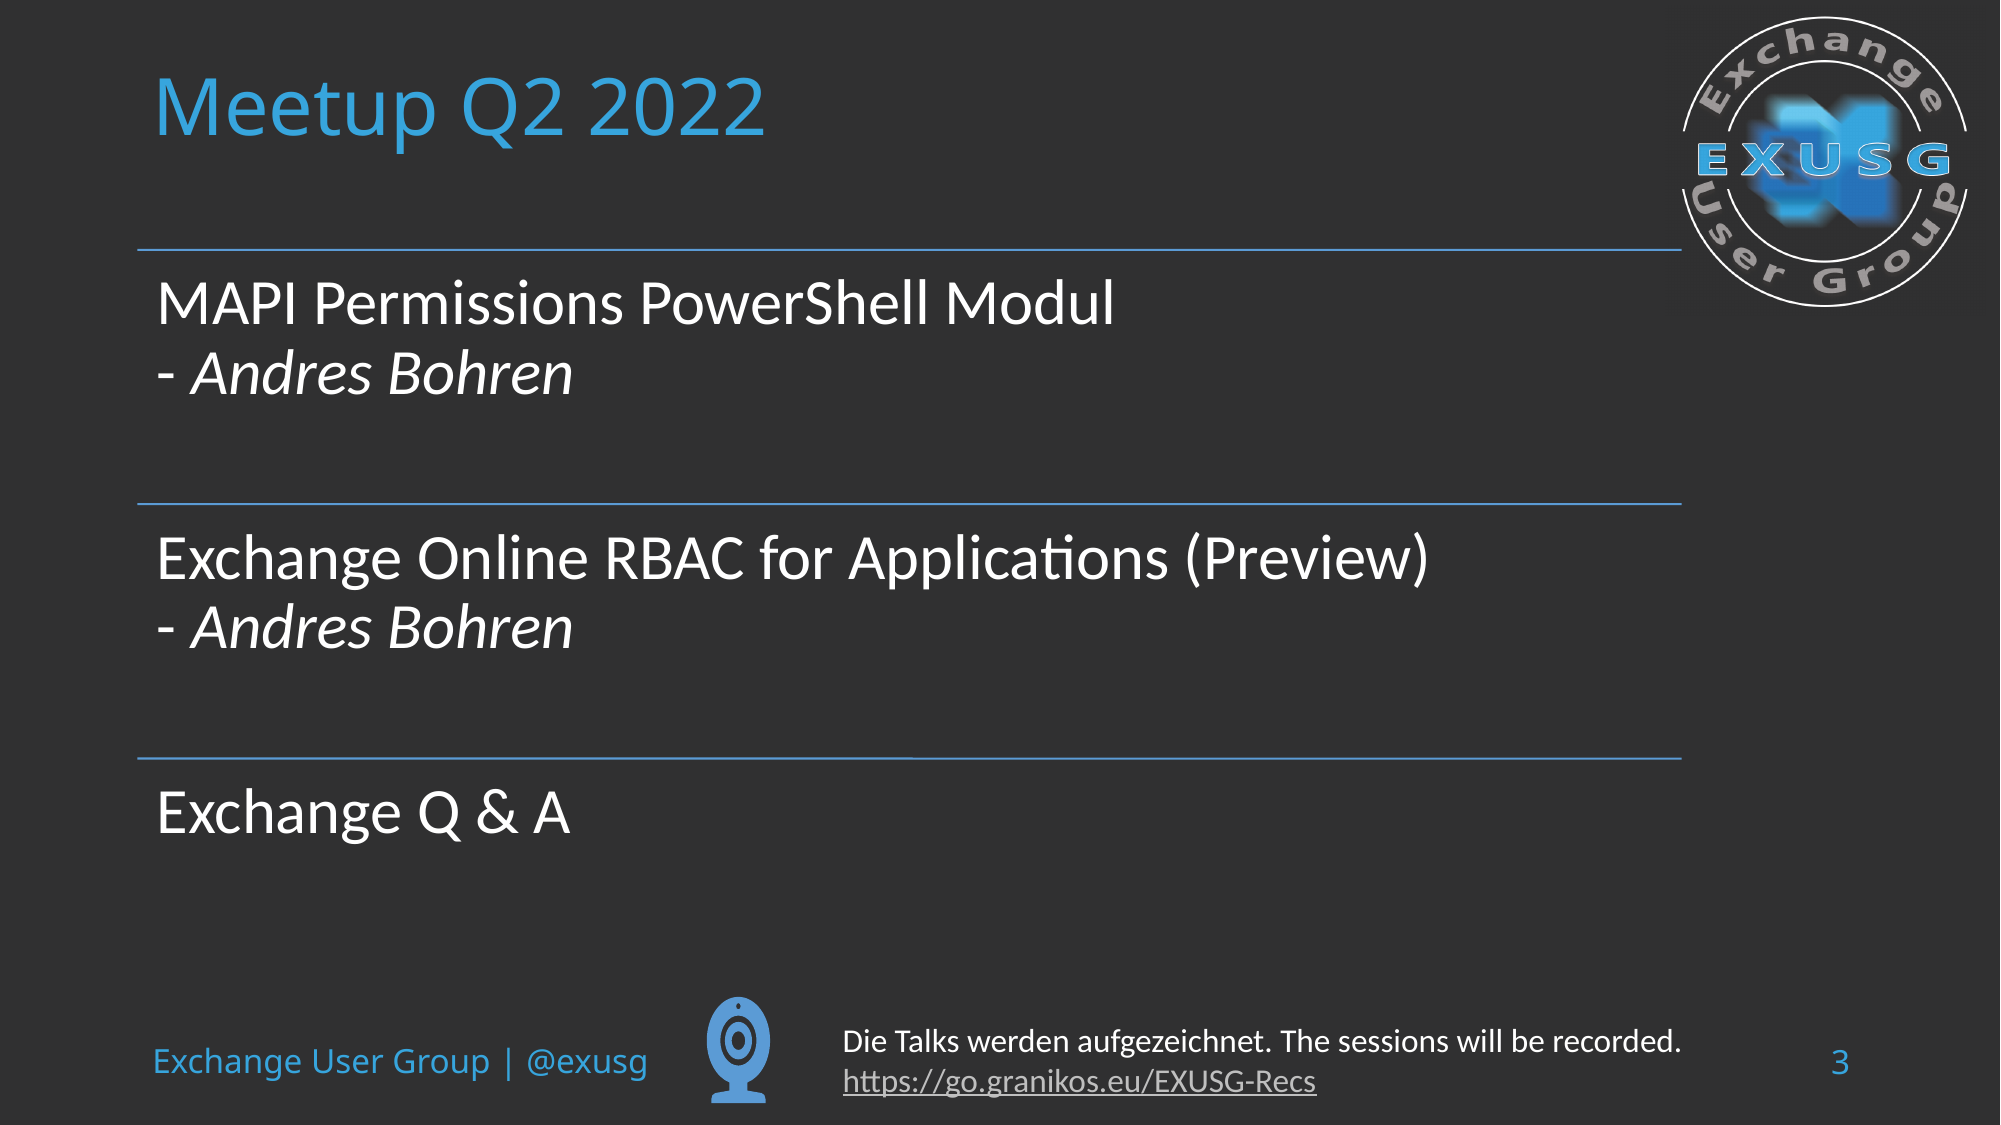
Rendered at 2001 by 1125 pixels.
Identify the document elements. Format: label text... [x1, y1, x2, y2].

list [137, 249, 1682, 1014]
picture [1665, 5, 1986, 316]
title Meetup Q2 2022 [137, 59, 1666, 161]
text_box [684, 974, 793, 1125]
text_box Die Talks werden aufgezeichnet. The sessions will be recorded. https://go.granikos.eu/EXUSG-Recs [827, 1011, 1972, 1106]
